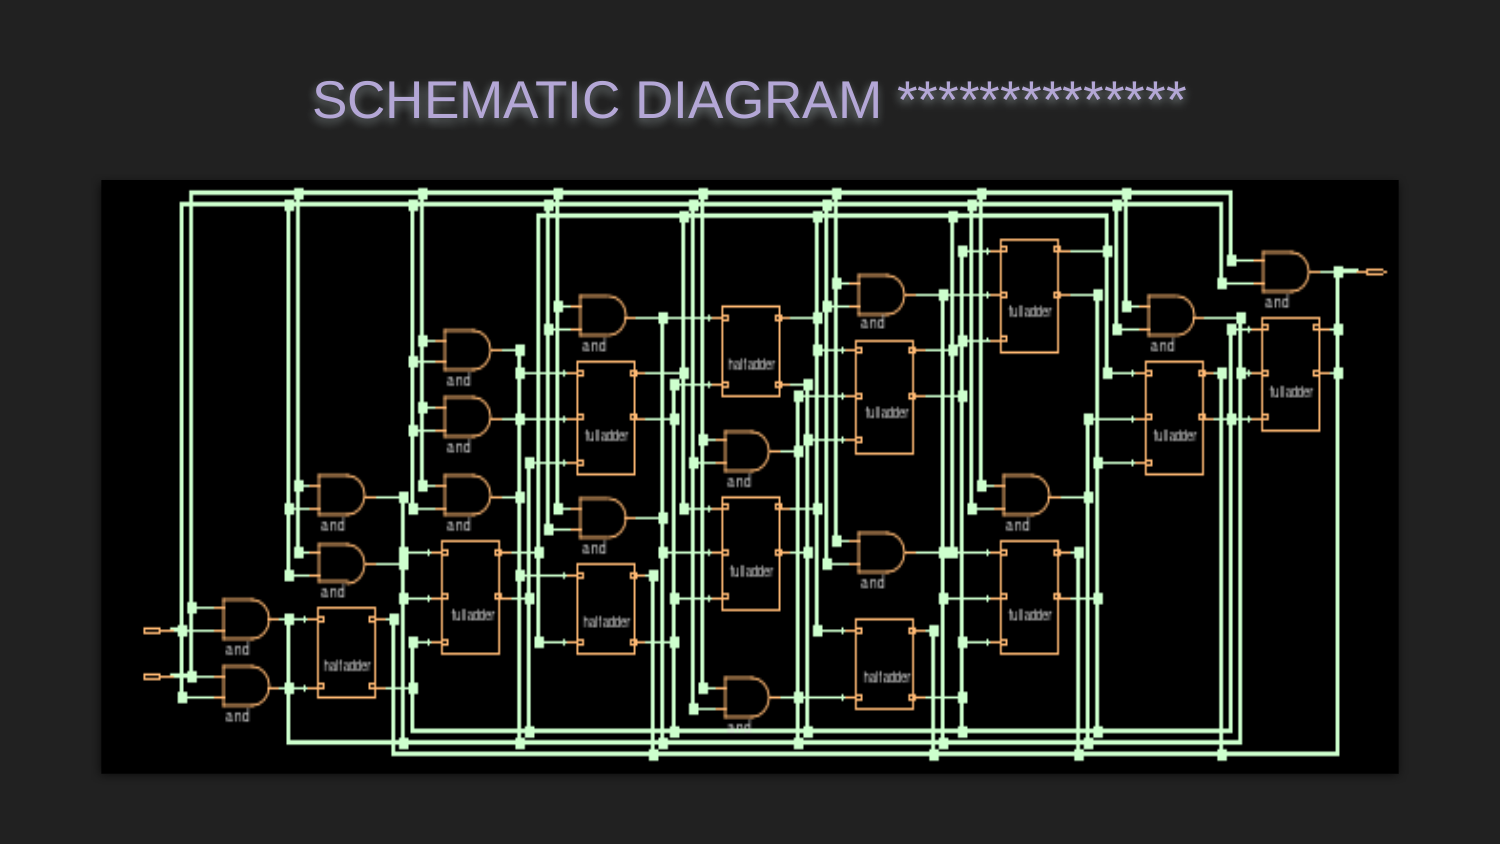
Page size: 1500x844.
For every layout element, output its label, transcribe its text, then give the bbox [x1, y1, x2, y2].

title SCHEMATIC DIAGRAM ************** [101, 51, 1399, 145]
picture [101, 180, 1399, 774]
